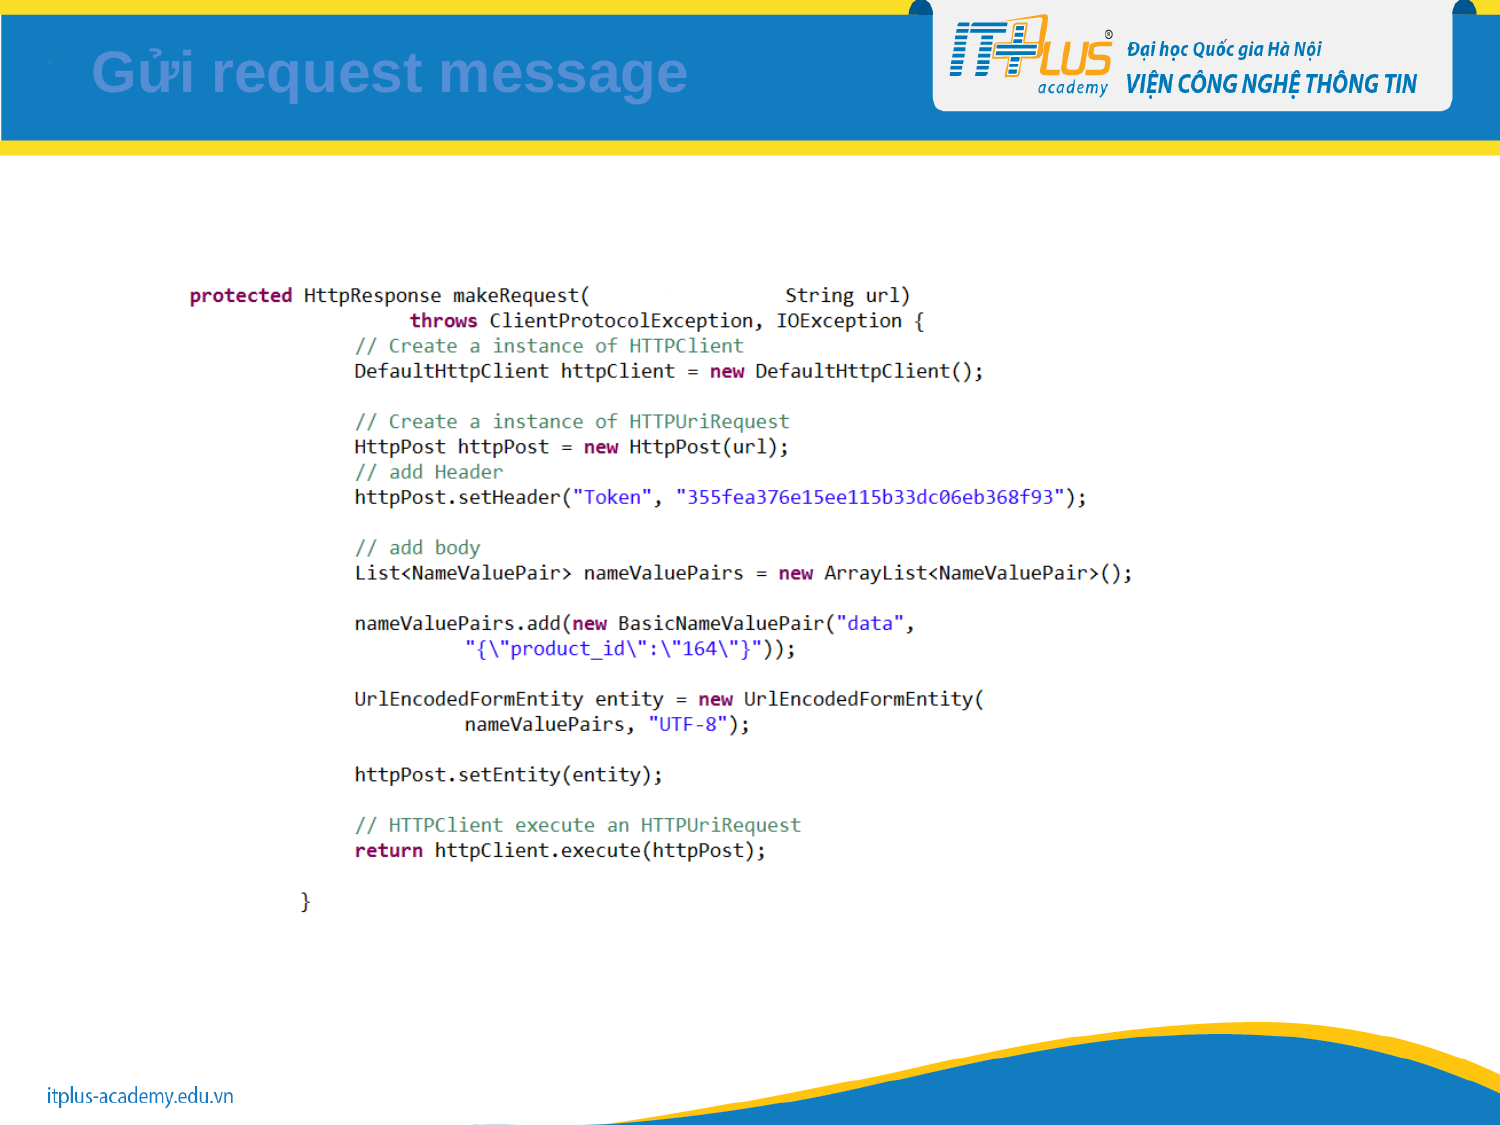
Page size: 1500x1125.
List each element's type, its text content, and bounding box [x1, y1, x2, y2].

picture [0, 0, 1500, 1125]
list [89, 262, 1411, 1006]
title Gửi request message [75, 24, 939, 113]
